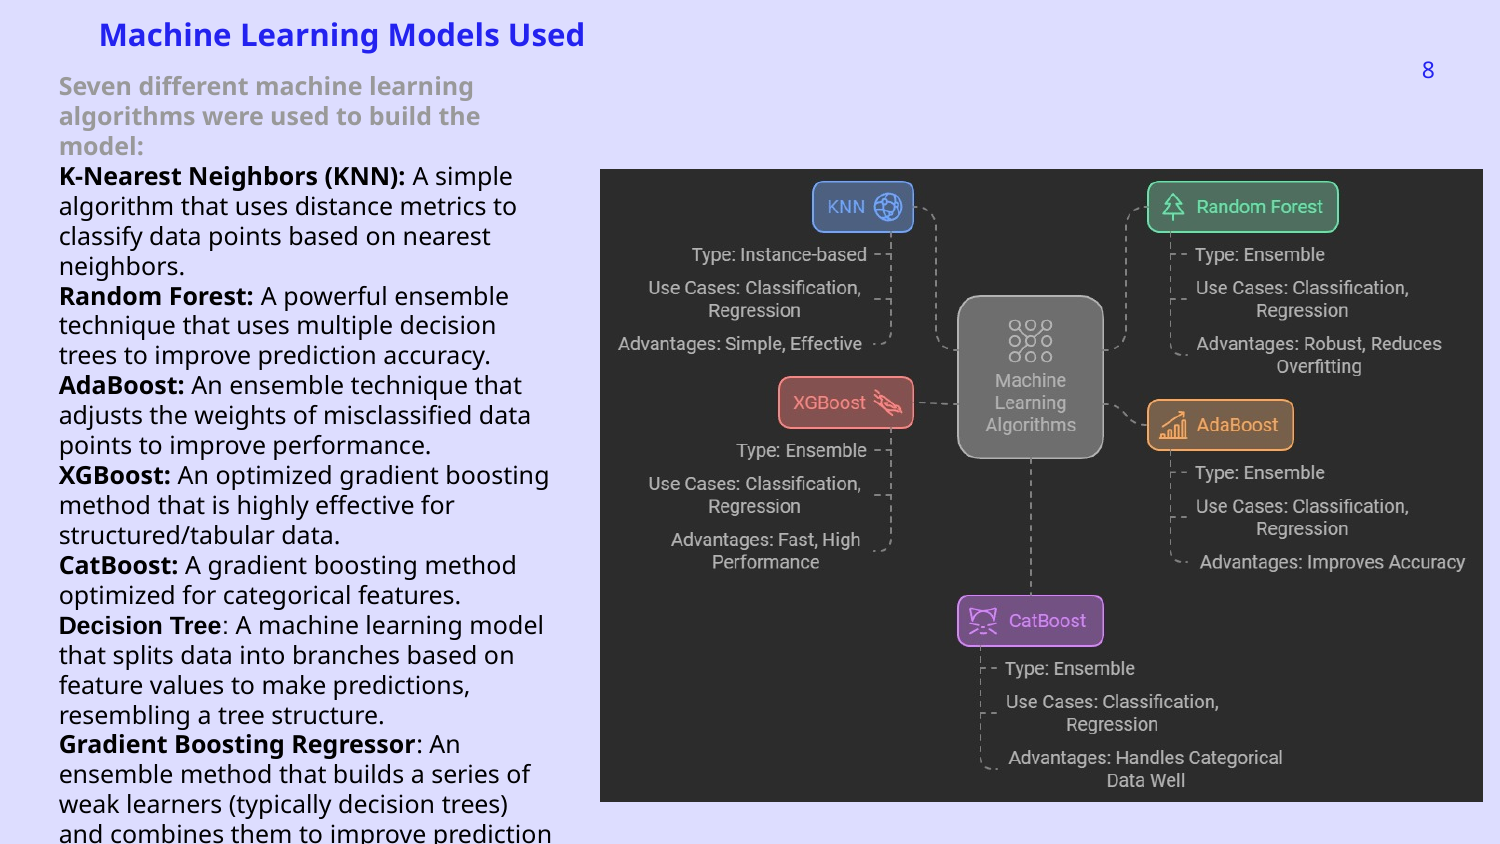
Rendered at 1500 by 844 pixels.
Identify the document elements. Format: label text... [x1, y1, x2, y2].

subtitle Machine Learning Models Used [83, 0, 673, 56]
picture [600, 169, 1484, 802]
slide_number 8 [1392, 41, 1450, 71]
text_box Seven different machine learning algorithms were used to build the model: K-Nearest Neighbors (KNN): A simple algorithm that uses distance metrics to classify data points based on nearest neighbors. Random Forest: A powerful ensemble technique that uses multiple decision trees to improve prediction accuracy. AdaBoost: An ensemble technique that adjusts the weights of misclassified data points to improve performance. XGBoost: An optimized gradient boosting method that is highly effective for structured/tabular data. CatBoost: A gradient boosting method optimized for categorical features. Decision Tree: A machine learning model that splits data into branches based on feature values to make predictions, resembling a tree structure. Gradient Boosting Regressor: An ensemble method that builds a series of weak learners (typically decision trees) and combines them to improve prediction accuracy by focusing on errors made by previous trees. [43, 55, 575, 844]
